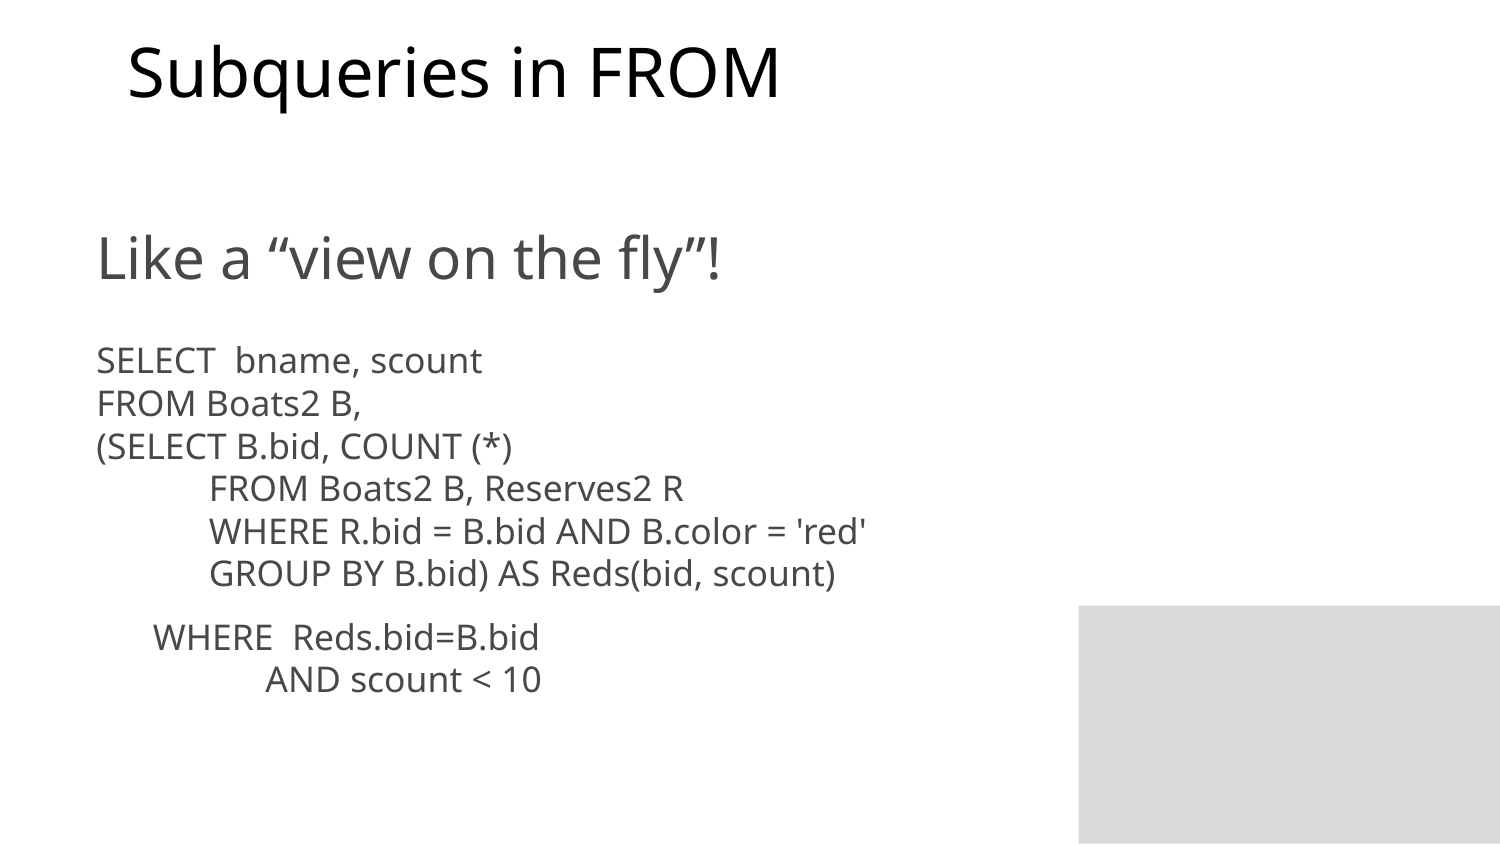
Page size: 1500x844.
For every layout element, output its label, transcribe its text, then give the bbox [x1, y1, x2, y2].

list Like a “view on the fly”! SELECT bname, scount FROM Boats2 B, (SELECT B.bid, COUNT (*) FROM Boats2 B, Reserves2 R WHERE R.bid = B.bid AND B.color = 'red' GROUP BY B.bid) AS Reds(bid, scount) WHERE Reds.bid=B.bid AND scount < 10 [81, 146, 1357, 775]
title Subqueries in FROM [112, 0, 1388, 141]
